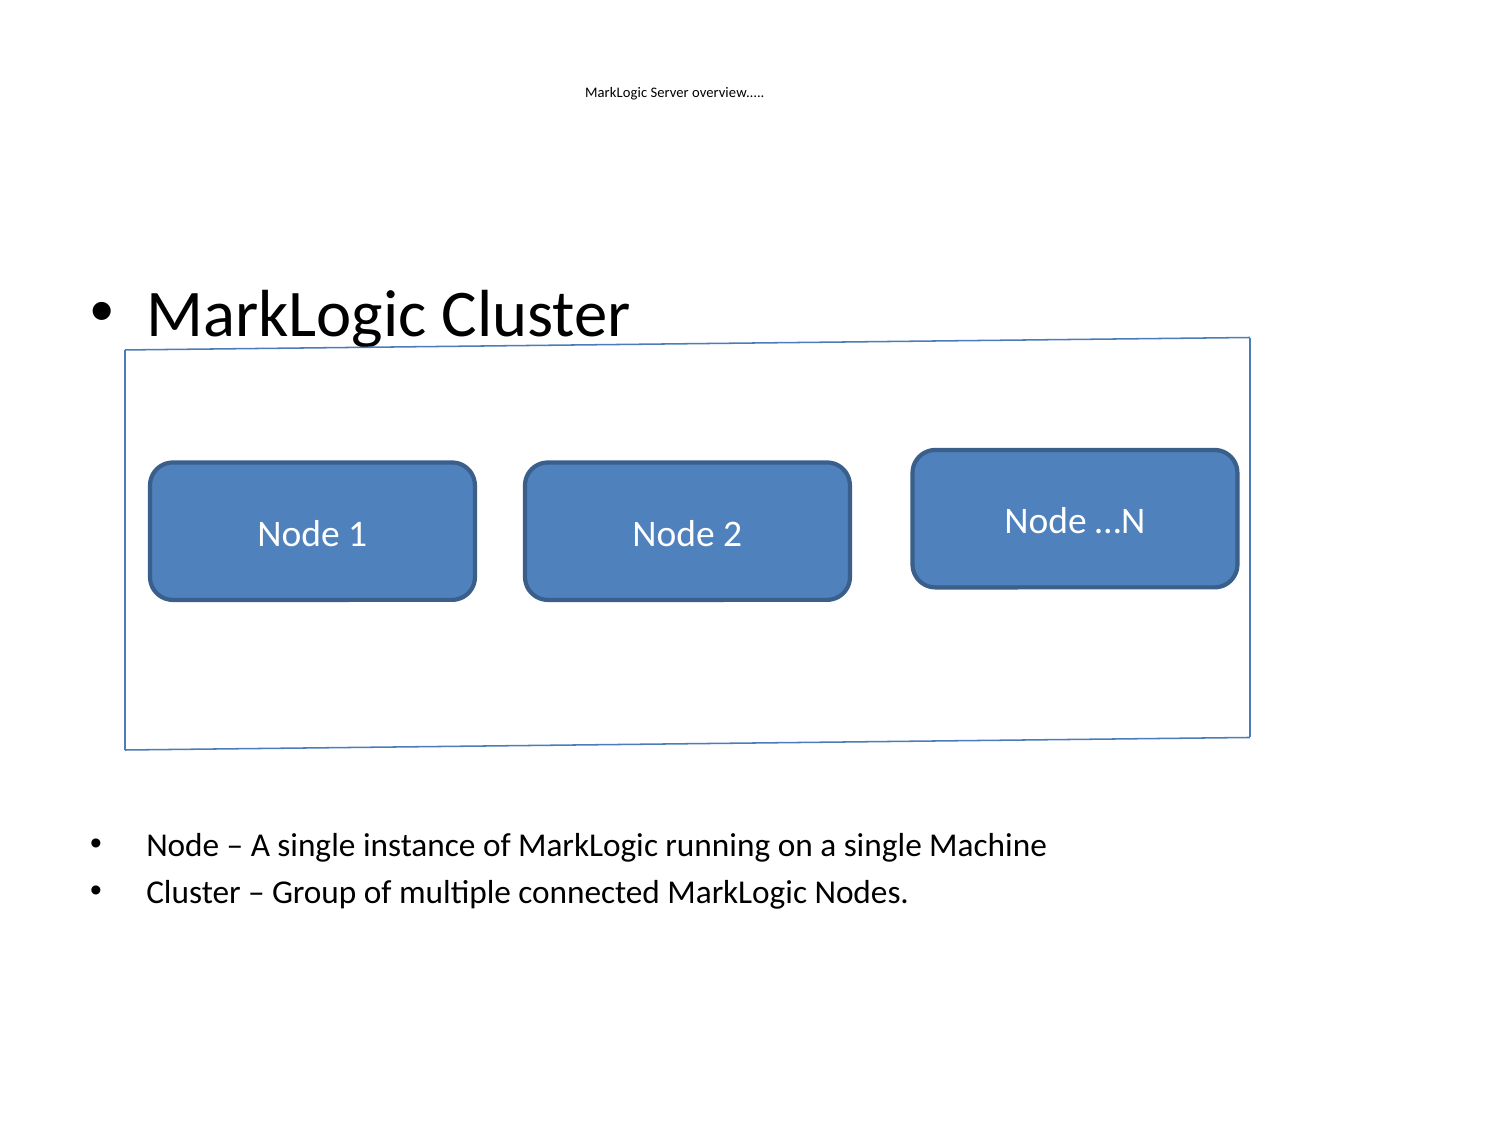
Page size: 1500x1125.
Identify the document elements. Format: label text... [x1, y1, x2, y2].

list MarkLogic Cluster Node – A single instance of MarkLogic running on a single Machine Cluster – Group of multiple connected MarkLogic Nodes. [75, 262, 1425, 1005]
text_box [124, 737, 1251, 751]
title MarkLogic Server overview….. [37, 37, 1313, 163]
text_box Node …N [910, 447, 1240, 590]
text_box Node 1 [147, 460, 478, 603]
text_box Node 2 [522, 460, 853, 603]
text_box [124, 337, 1251, 351]
